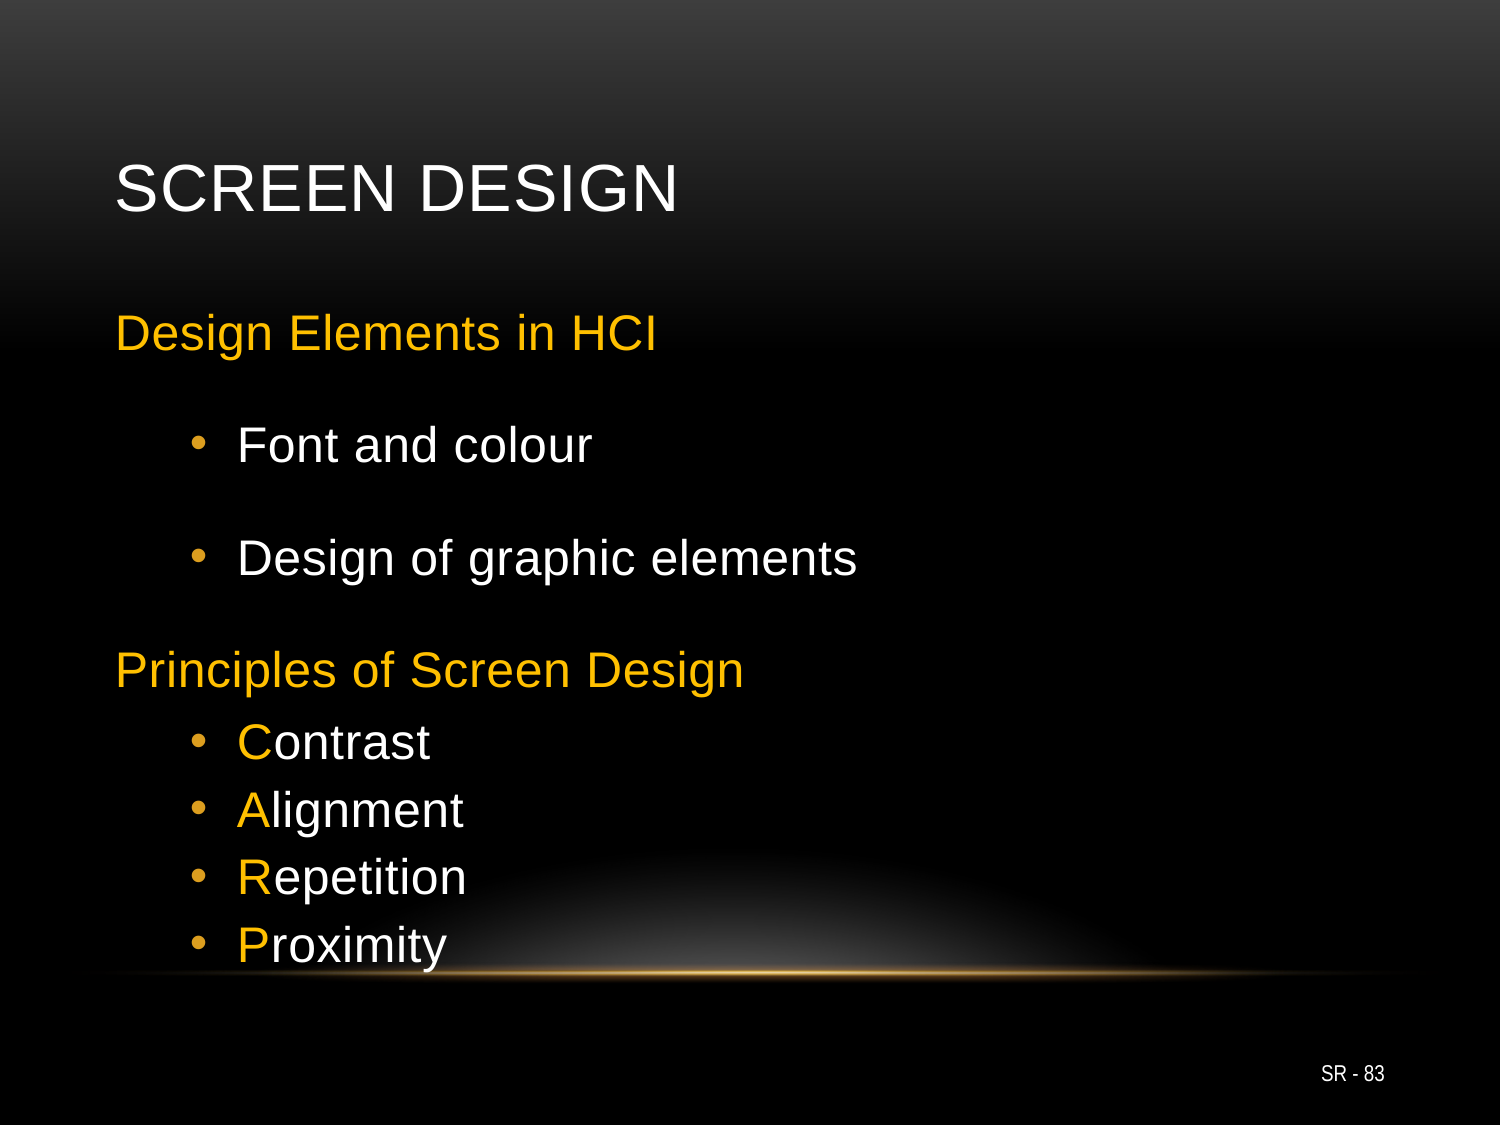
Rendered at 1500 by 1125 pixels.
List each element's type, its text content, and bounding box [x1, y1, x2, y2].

slide_number SR - 83 [1237, 1042, 1400, 1103]
list Design Elements in HCI Font and colour Design of graphic elements Principles of Screen Design Contrast Alignment Repetition Proximity [99, 262, 1400, 938]
picture [0, 0, 1500, 1125]
title Screen Design [99, 45, 1400, 233]
